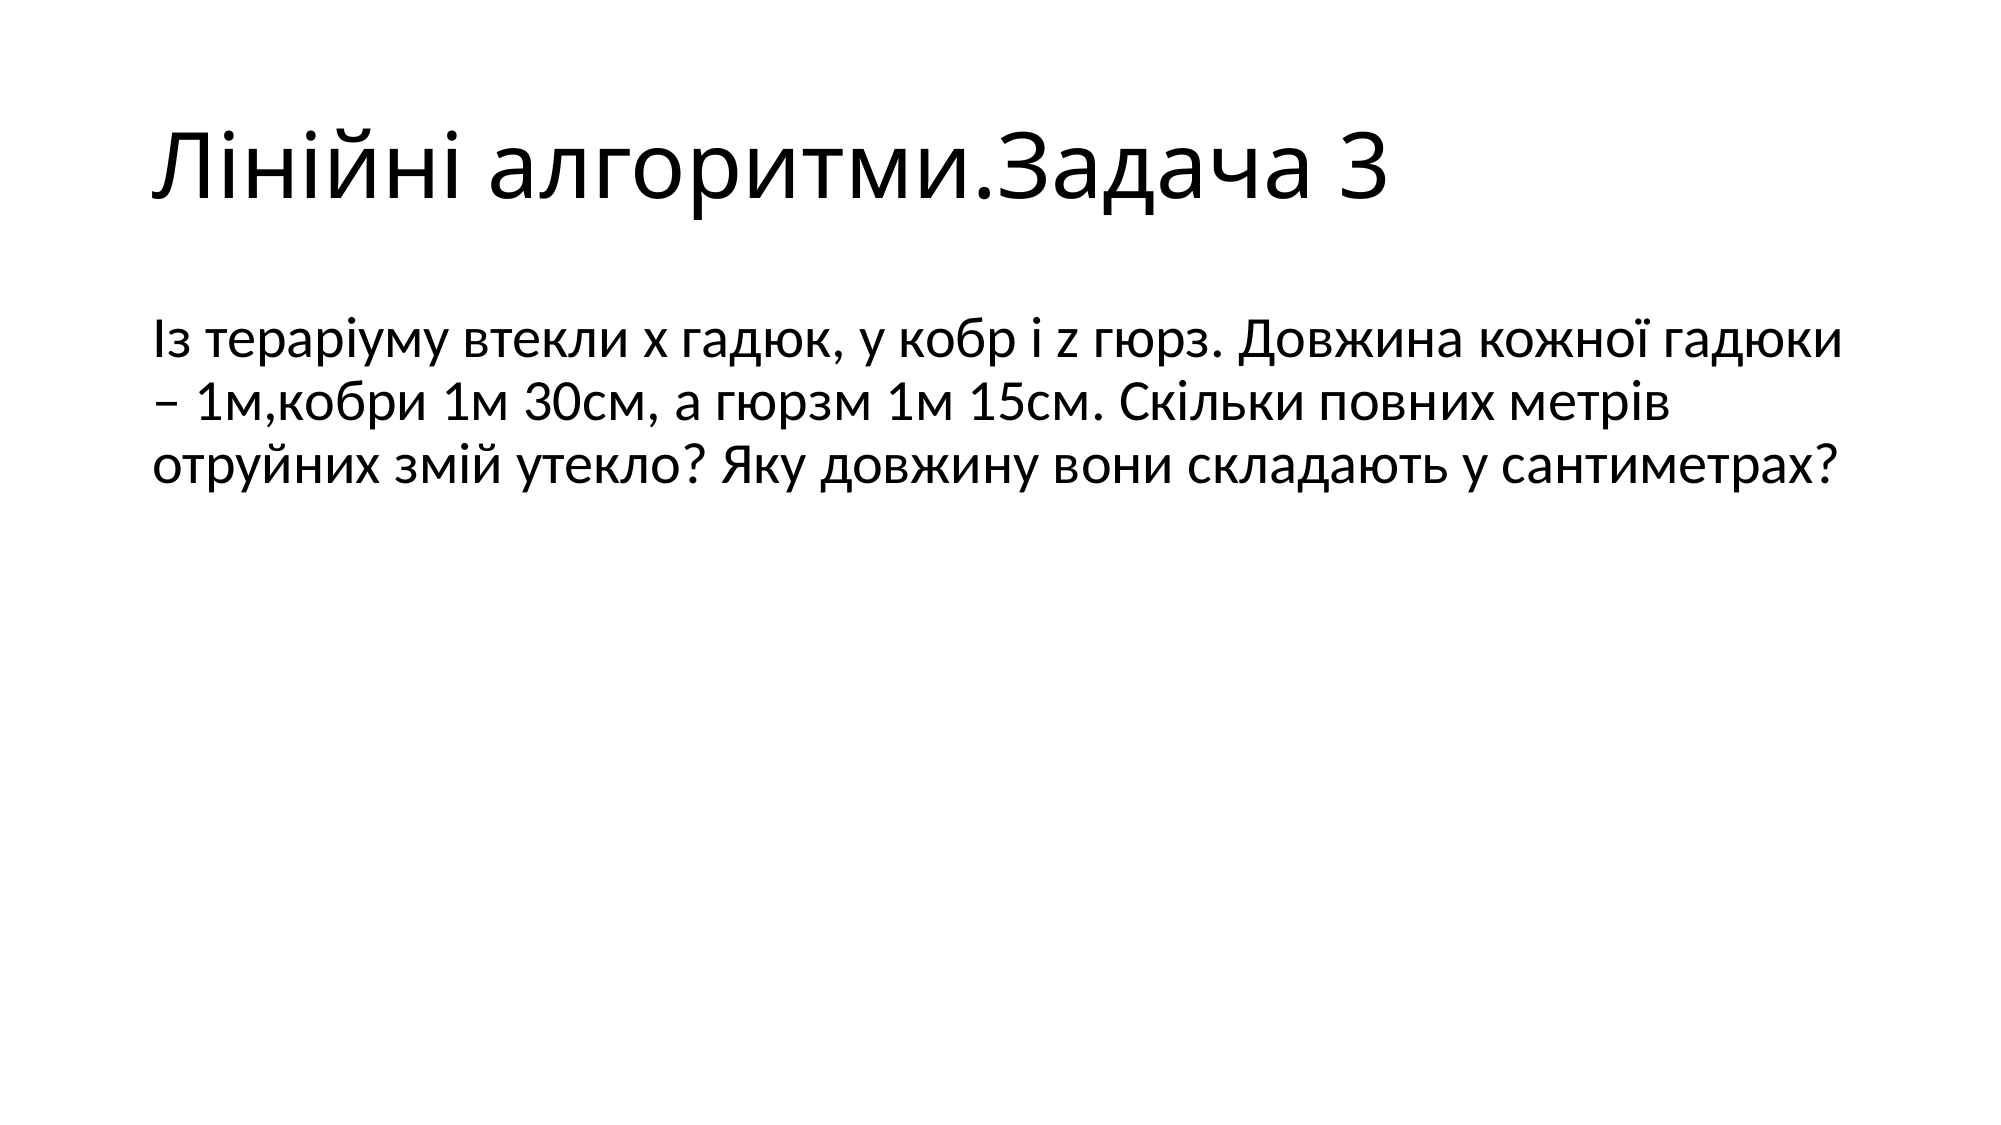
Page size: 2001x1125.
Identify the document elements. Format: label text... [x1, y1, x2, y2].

list Із тераріуму втекли x гадюк, y кобр і z гюрз. Довжина кожної гадюки – 1м,кобри 1м 30см, а гюрзм 1м 15см. Скільки повних метрів отруйних змій утекло? Яку довжину вони складають у сантиметрах? [137, 299, 1863, 1014]
title Лінійні алгоритми.Задача 3 [137, 59, 1863, 278]
